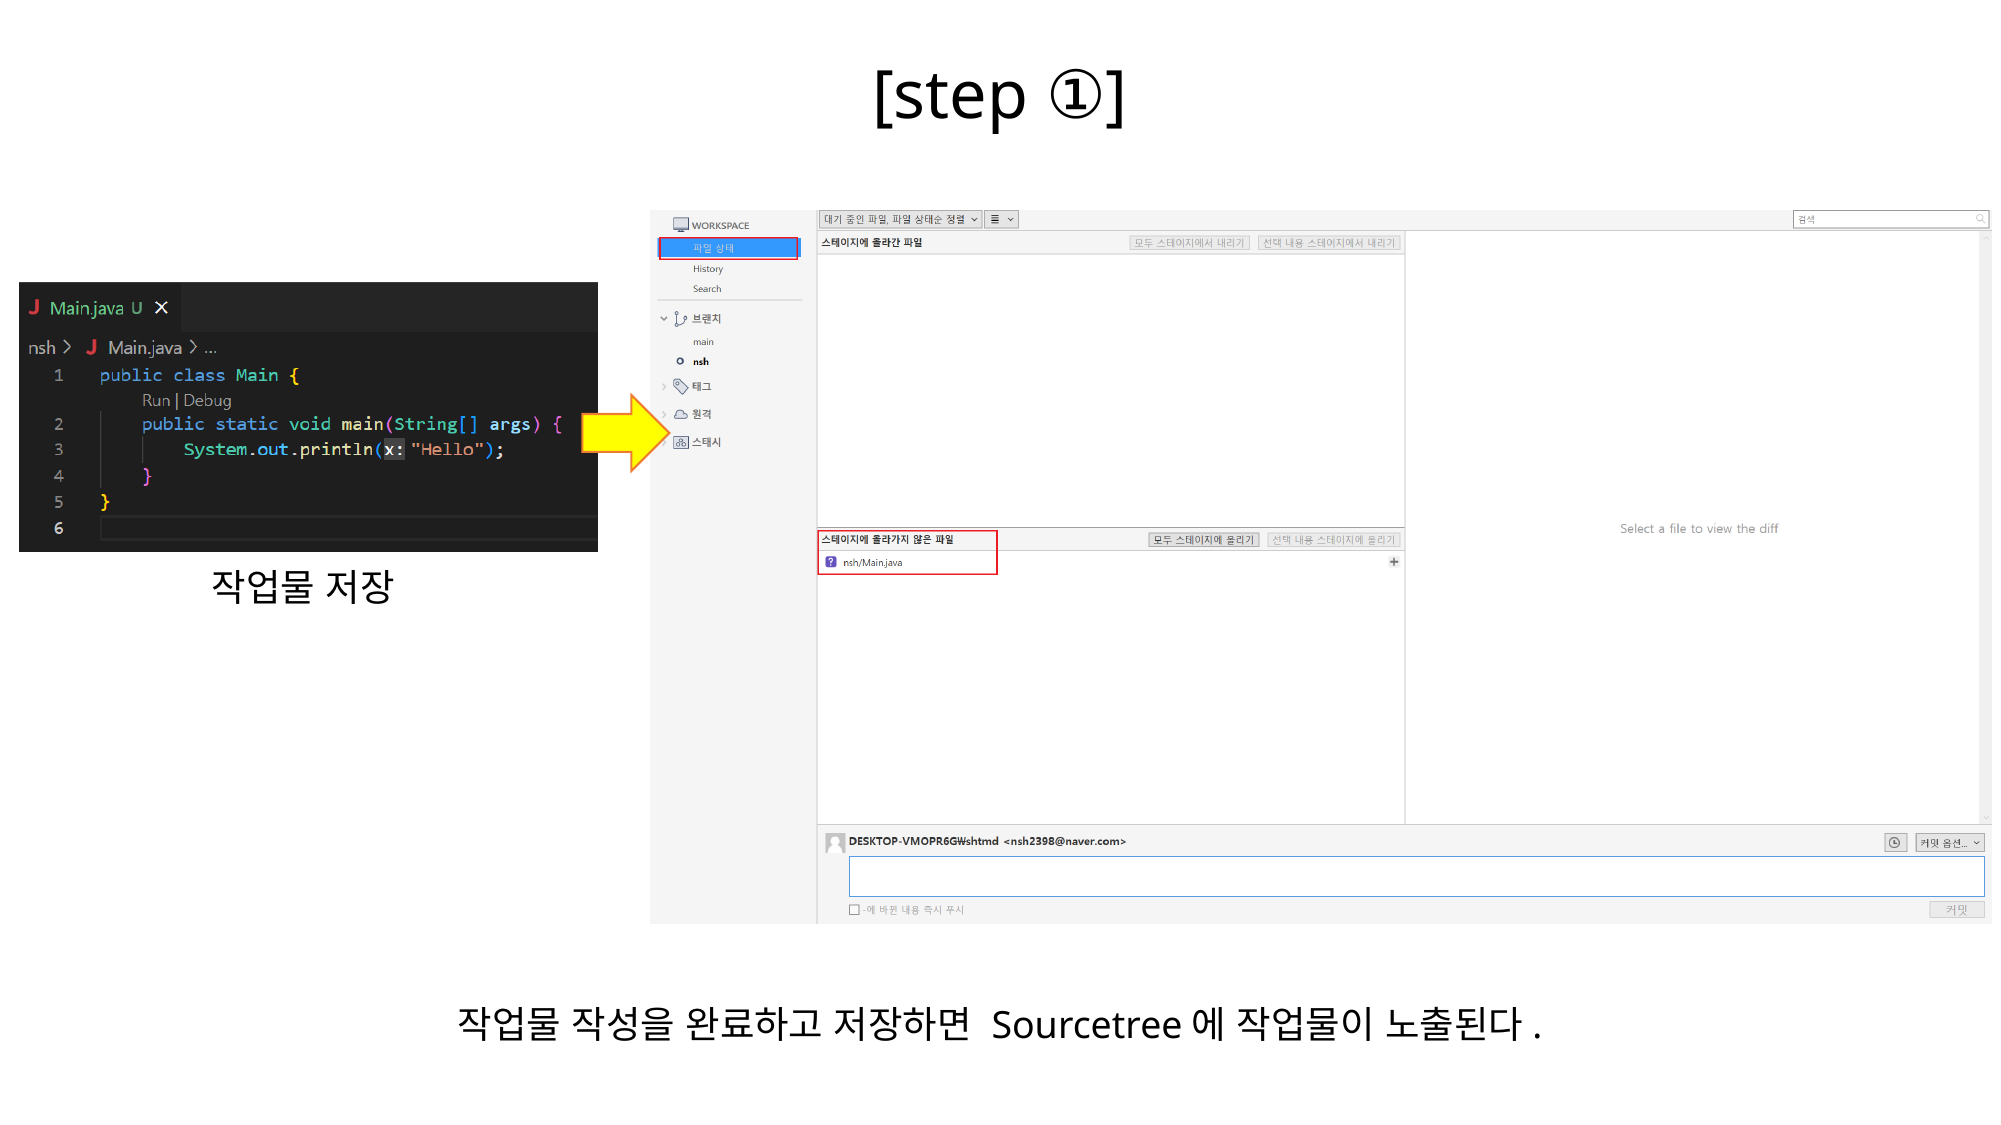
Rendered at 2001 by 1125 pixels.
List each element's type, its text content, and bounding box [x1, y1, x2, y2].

picture [650, 210, 1992, 924]
picture [18, 282, 598, 552]
text_box 작업물 작성을 완료하고 저장하면 Sourcetree에 작업물이 노출된다. [442, 993, 1558, 1054]
text_box [step ①] [857, 45, 1143, 140]
text_box 작업물 저장 [196, 556, 410, 617]
text_box [598, 392, 650, 474]
